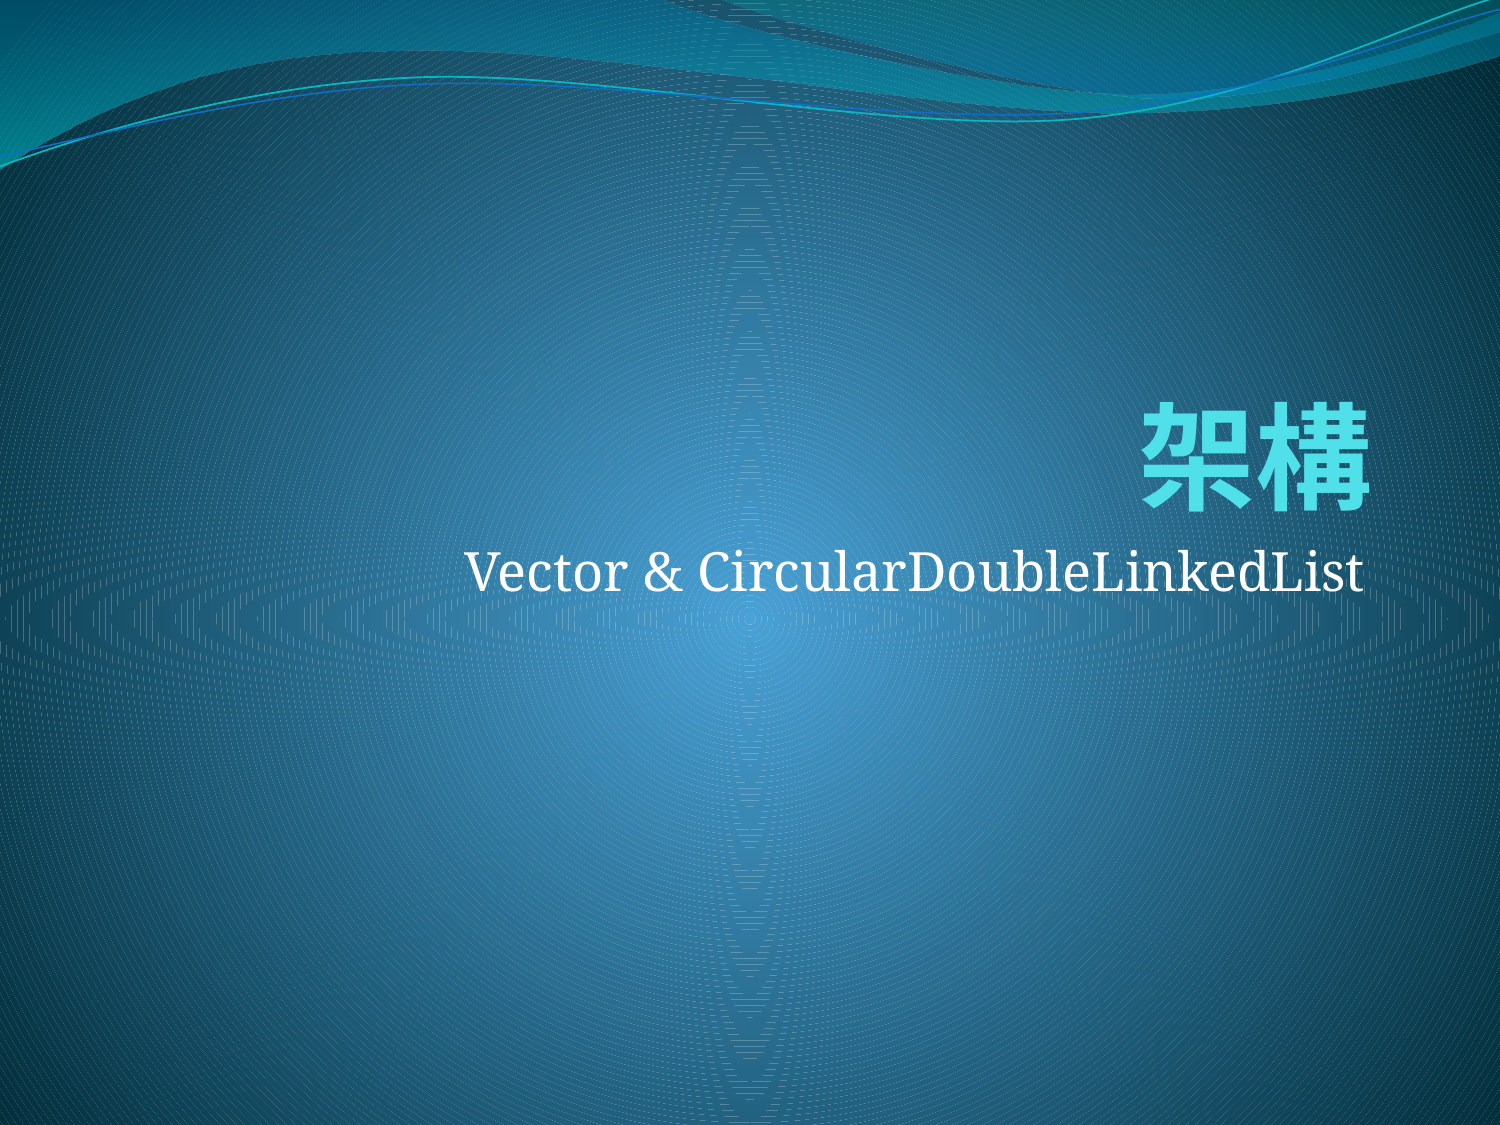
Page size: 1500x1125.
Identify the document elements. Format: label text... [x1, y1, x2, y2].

subtitle Vector & CircularDoubleLinkedList [87, 529, 1376, 818]
title 架構 [87, 224, 1376, 525]
